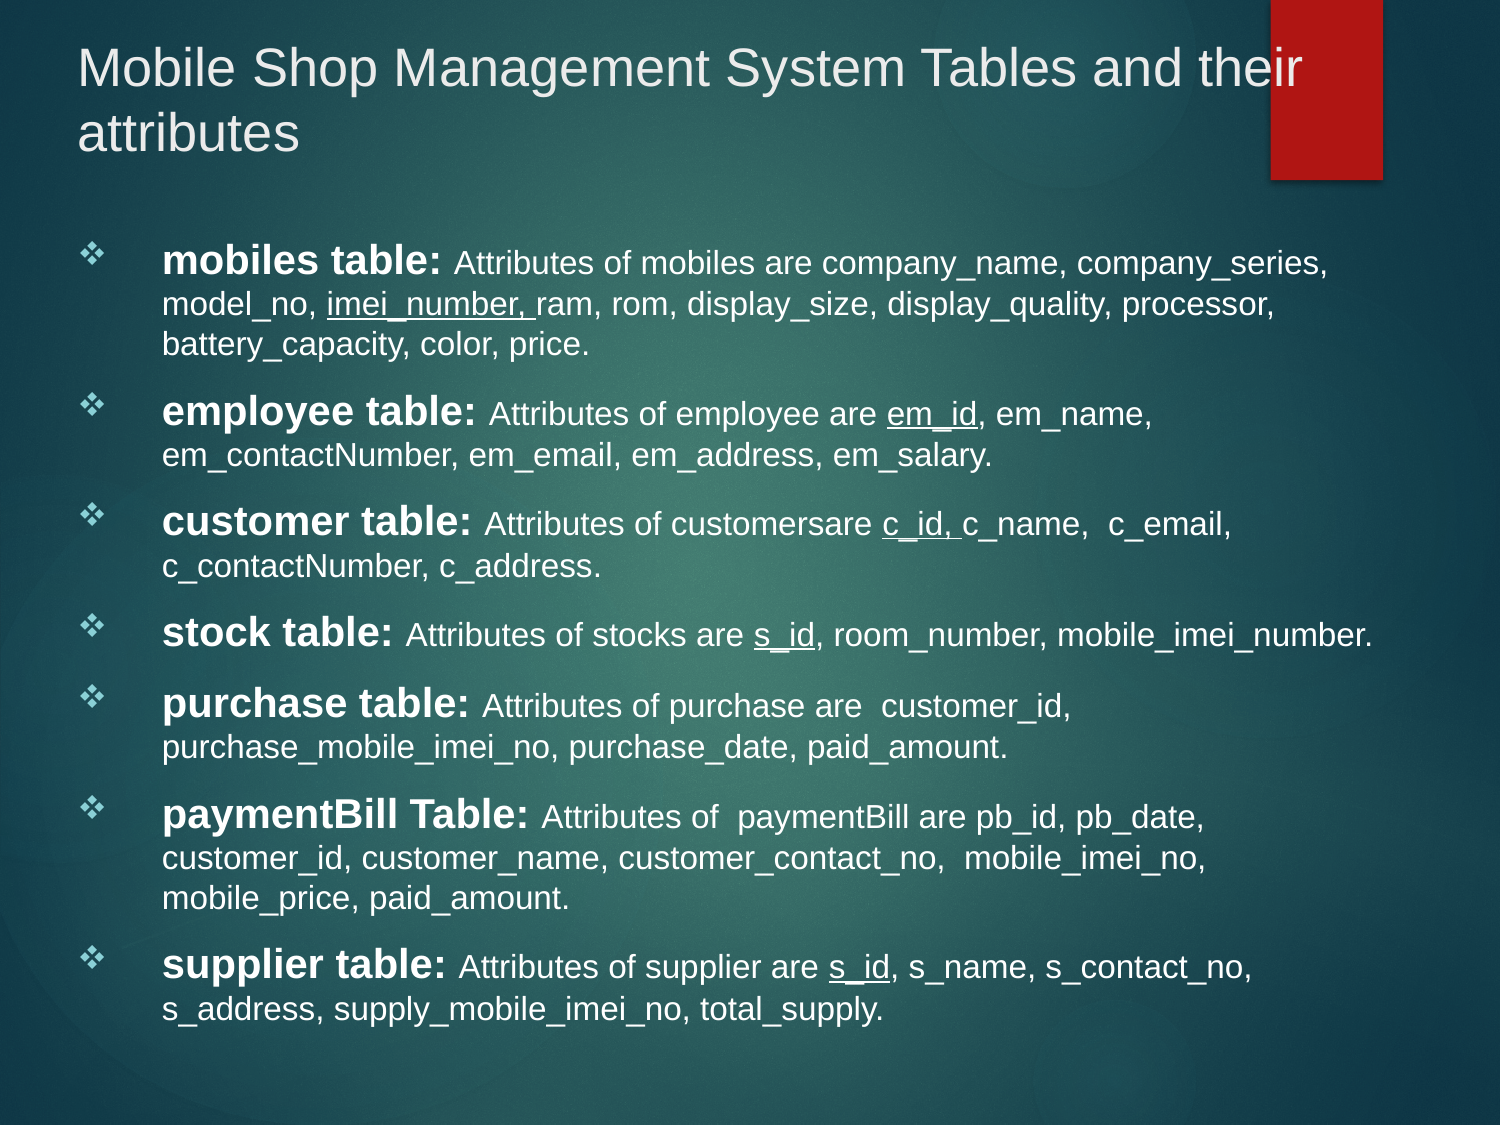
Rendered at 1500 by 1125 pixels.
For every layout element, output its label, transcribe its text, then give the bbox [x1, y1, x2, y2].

title Mobile Shop Management System Tables and their attributes [62, 24, 1413, 172]
list mobiles table: Attributes of mobiles are company_name, company_series, model_no, imei_number, ram, rom, display_size, display_quality, processor, battery_capacity, color, price. employee table: Attributes of employee are em_id, em_name, em_contactNumber, em_email, em_address, em_salary. customer table: Attributes of customersare c_id, c_name, c_email, c_contactNumber, c_address. stock table: Attributes of stocks are s_id, room_number, mobile_imei_number. purchase table: Attributes of purchase are customer_id, purchase_mobile_imei_no, purchase_date, paid_amount. paymentBill Table: Attributes of paymentBill are pb_id, pb_date, customer_id, customer_name, customer_contact_no, mobile_imei_no, mobile_price, paid_amount. supplier table: Attributes of supplier are s_id, s_name, s_contact_no, s_address, supply_mobile_imei_no, total_supply. [62, 224, 1413, 1063]
